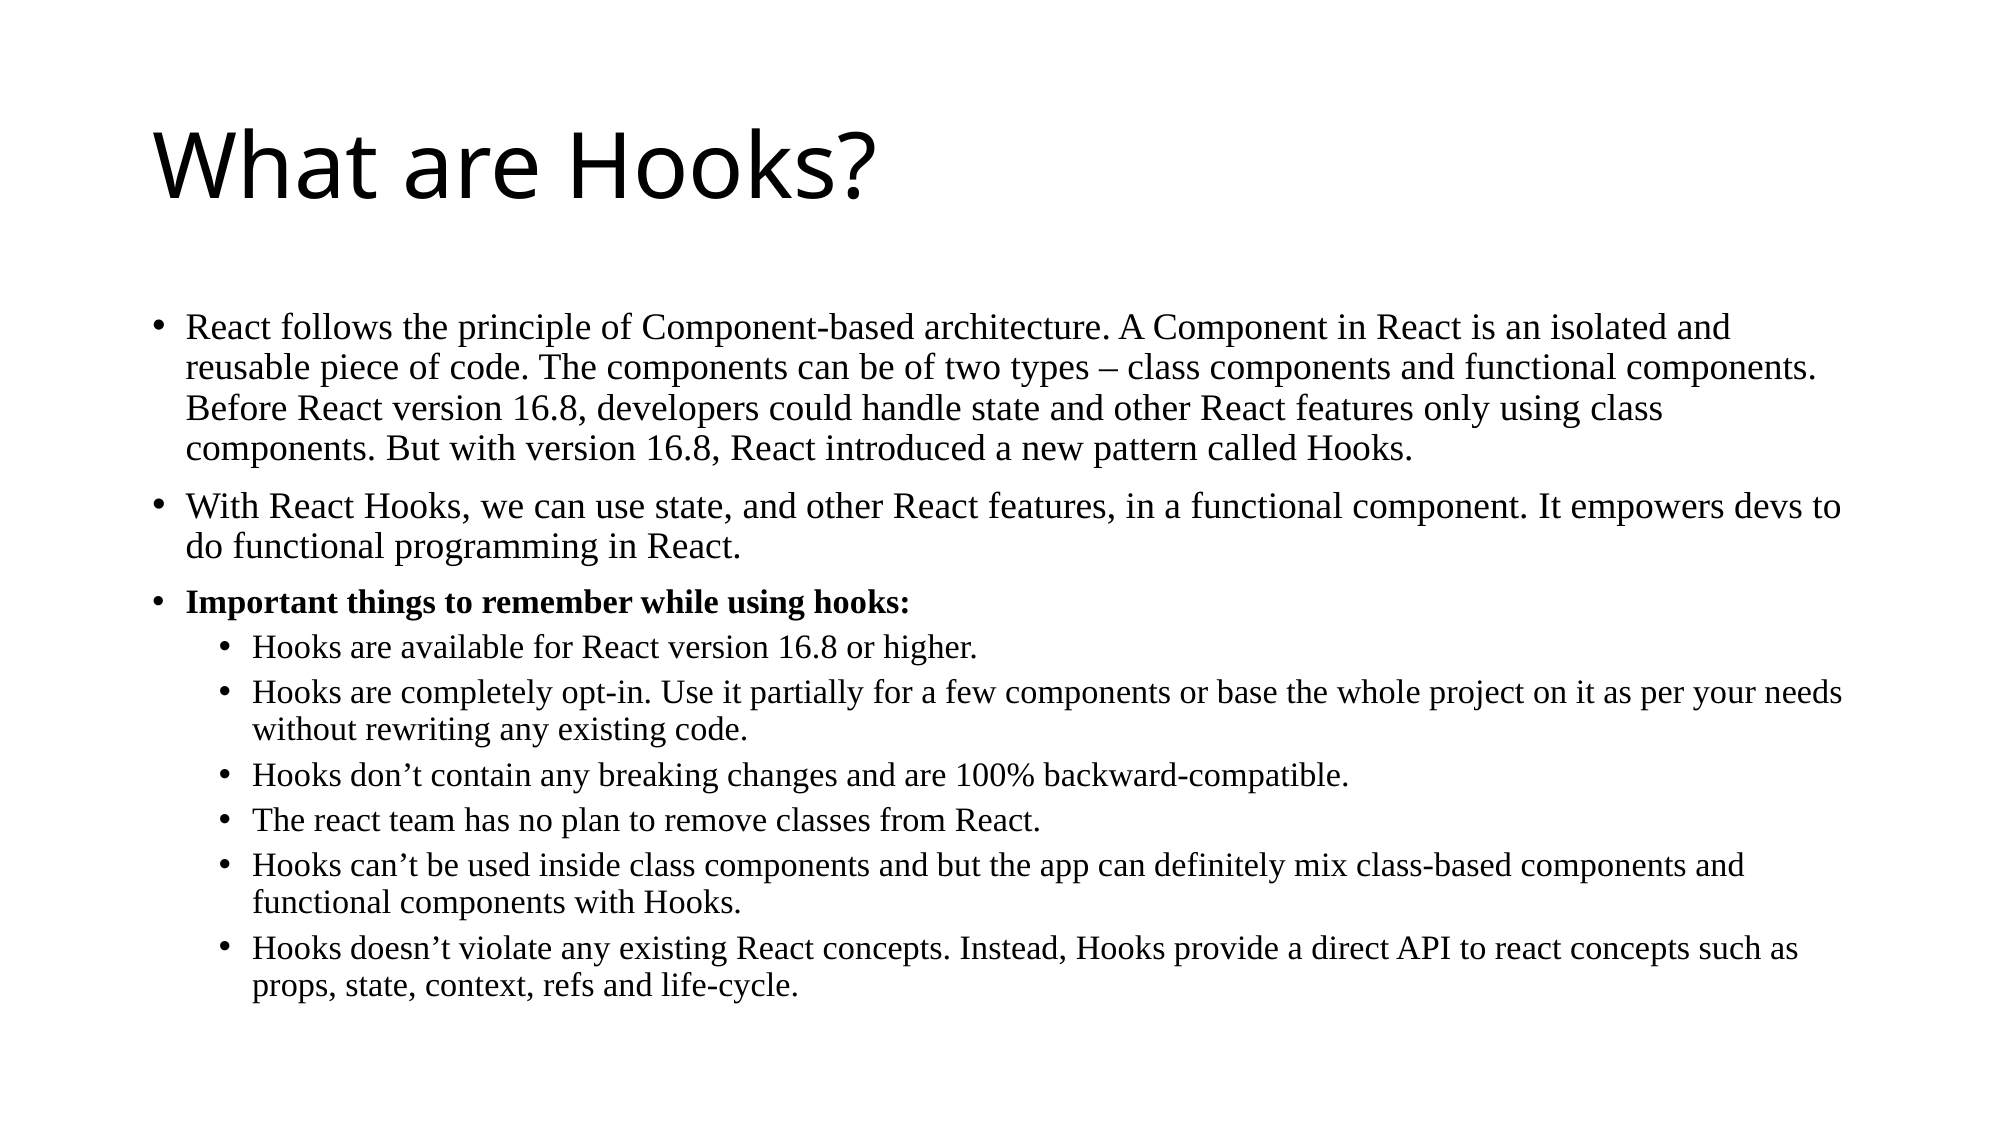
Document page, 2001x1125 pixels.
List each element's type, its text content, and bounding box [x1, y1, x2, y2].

list React follows the principle of Component-based architecture. A Component in React is an isolated and reusable piece of code. The components can be of two types – class components and functional components. Before React version 16.8, developers could handle state and other React features only using class components. But with version 16.8, React introduced a new pattern called Hooks. With React Hooks, we can use state, and other React features, in a functional component. It empowers devs to do functional programming in React. Important things to remember while using hooks: Hooks are available for React version 16.8 or higher. Hooks are completely opt-in. Use it partially for a few components or base the whole project on it as per your needs without rewriting any existing code. Hooks don’t contain any breaking changes and are 100% backward-compatible. The react team has no plan to remove classes from React. Hooks can’t be used inside class components and but the app can definitely mix class-based components and functional components with Hooks. Hooks doesn’t violate any existing React concepts. Instead, Hooks provide a direct API to react concepts such as props, state, context, refs and life-cycle. [137, 299, 1863, 1014]
title What are Hooks? [137, 59, 1863, 278]
